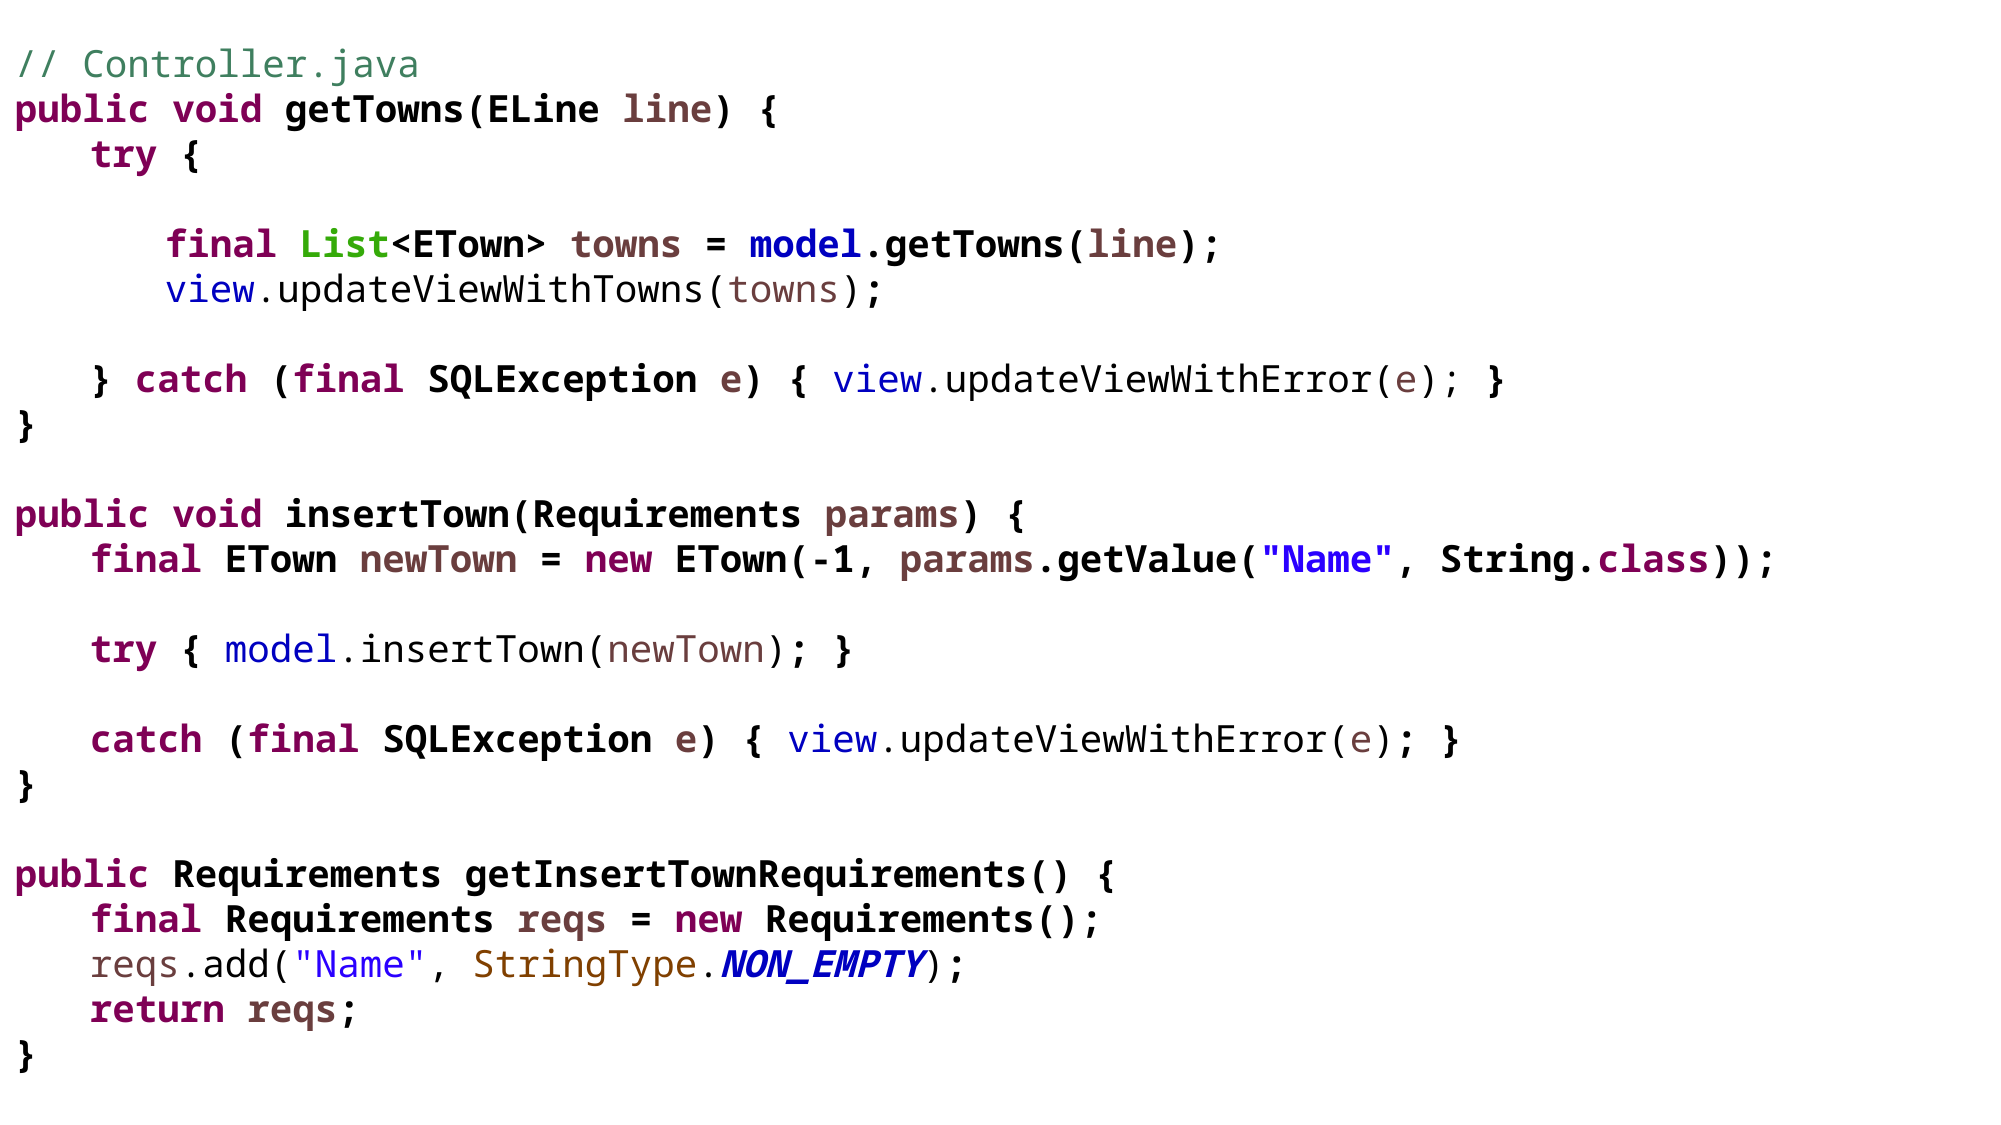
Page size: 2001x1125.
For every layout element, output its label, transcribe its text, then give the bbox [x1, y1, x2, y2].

text_box // Controller.java public void getTowns(ELine line) { try { final List<ETown> towns = model.getTowns(line); view.updateViewWithTowns(towns); } catch (final SQLException e) { view.updateViewWithError(e); } } public void insertTown(Requirements params) { final ETown newTown = new ETown(-1, params.getValue("Name", String.class)); try { model.insertTown(newTown); } catch (final SQLException e) { view.updateViewWithError(e); } } public Requirements getInsertTownRequirements() { final Requirements reqs = new Requirements(); reqs.add("Name", StringType.NON_EMPTY); return reqs; } [0, 32, 2000, 1083]
